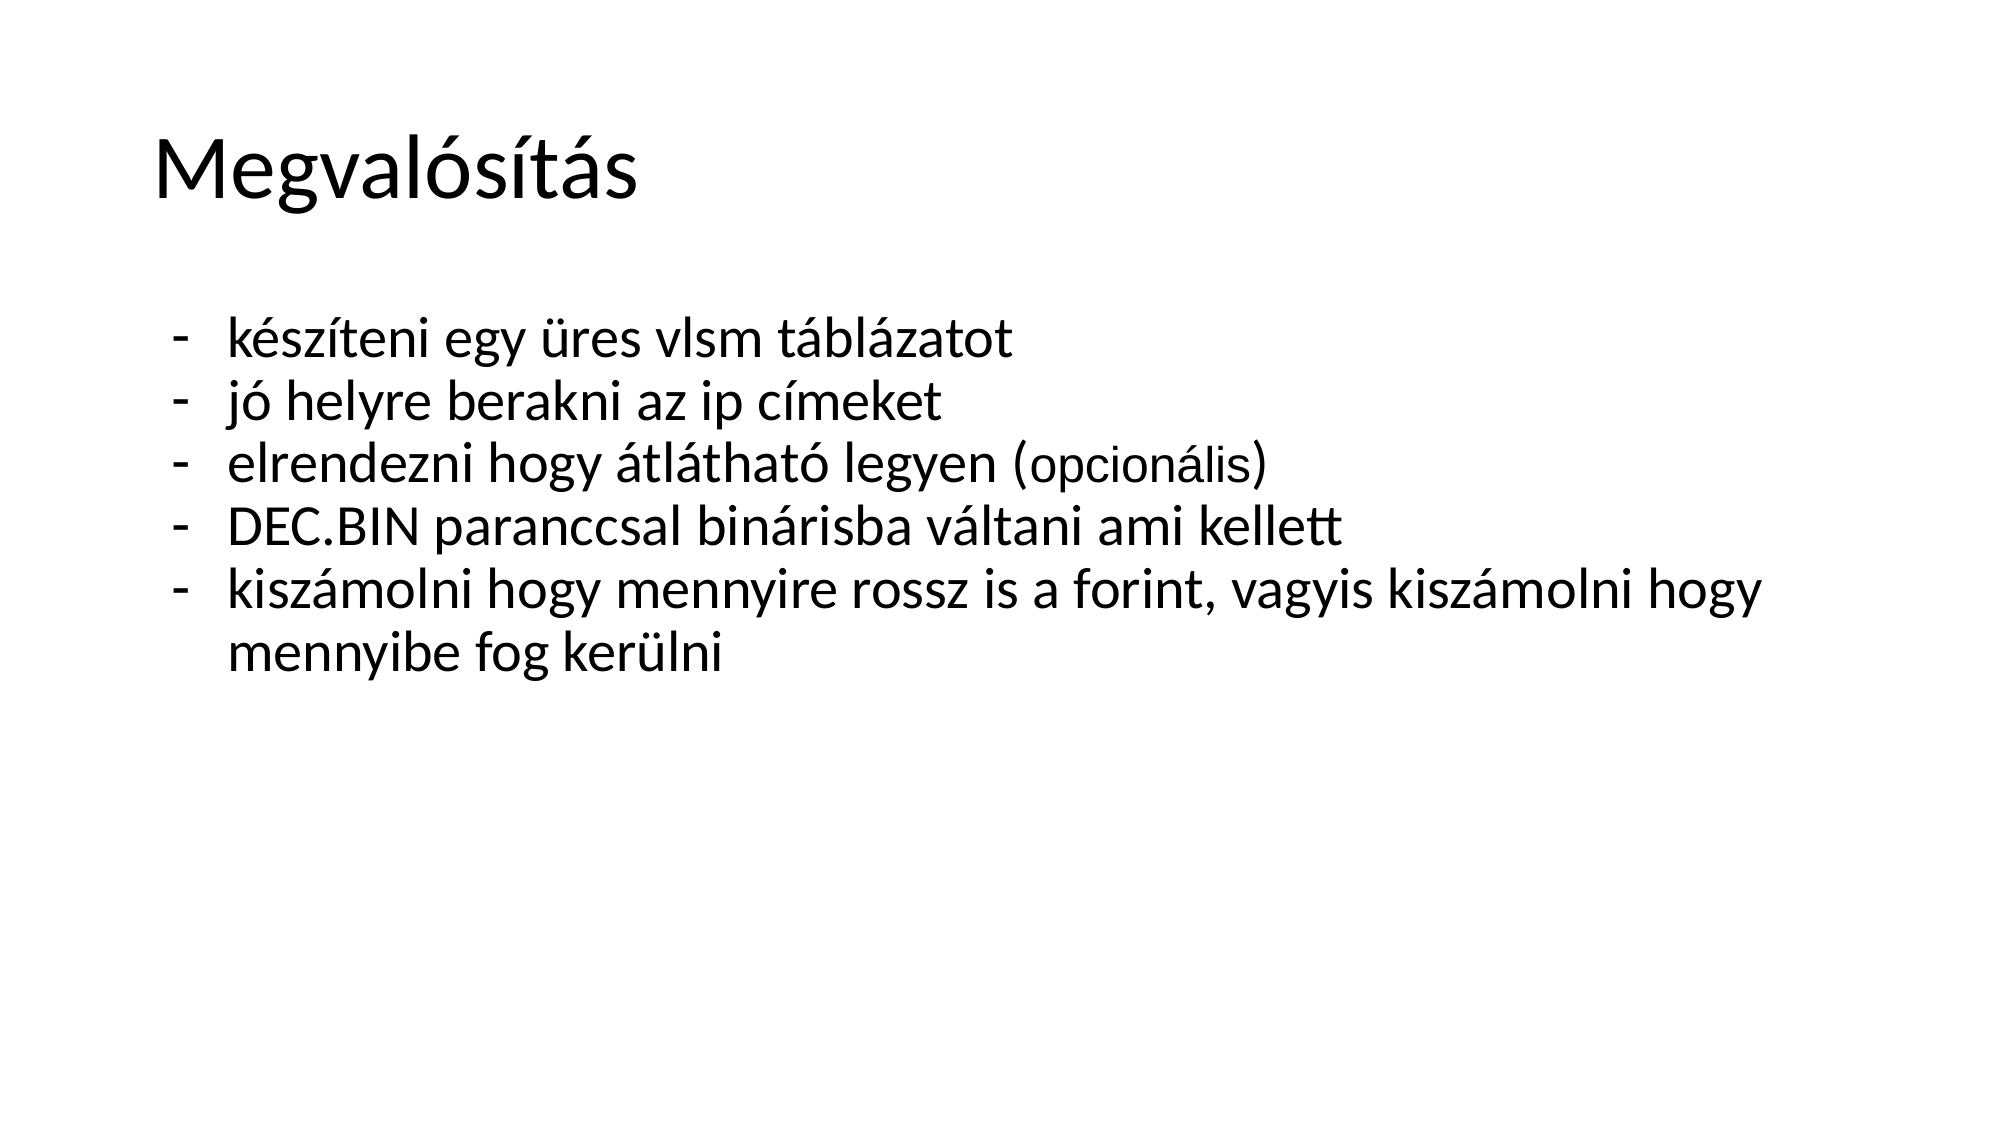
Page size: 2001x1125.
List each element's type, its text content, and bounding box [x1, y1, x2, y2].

list készíteni egy üres vlsm táblázatot jó helyre berakni az ip címeket elrendezni hogy átlátható legyen (opcionális) DEC.BIN paranccsal binárisba váltani ami kellett kiszámolni hogy mennyire rossz is a forint, vagyis kiszámolni hogy mennyibe fog kerülni [137, 299, 1863, 1014]
title Megvalósítás [137, 59, 1863, 278]
